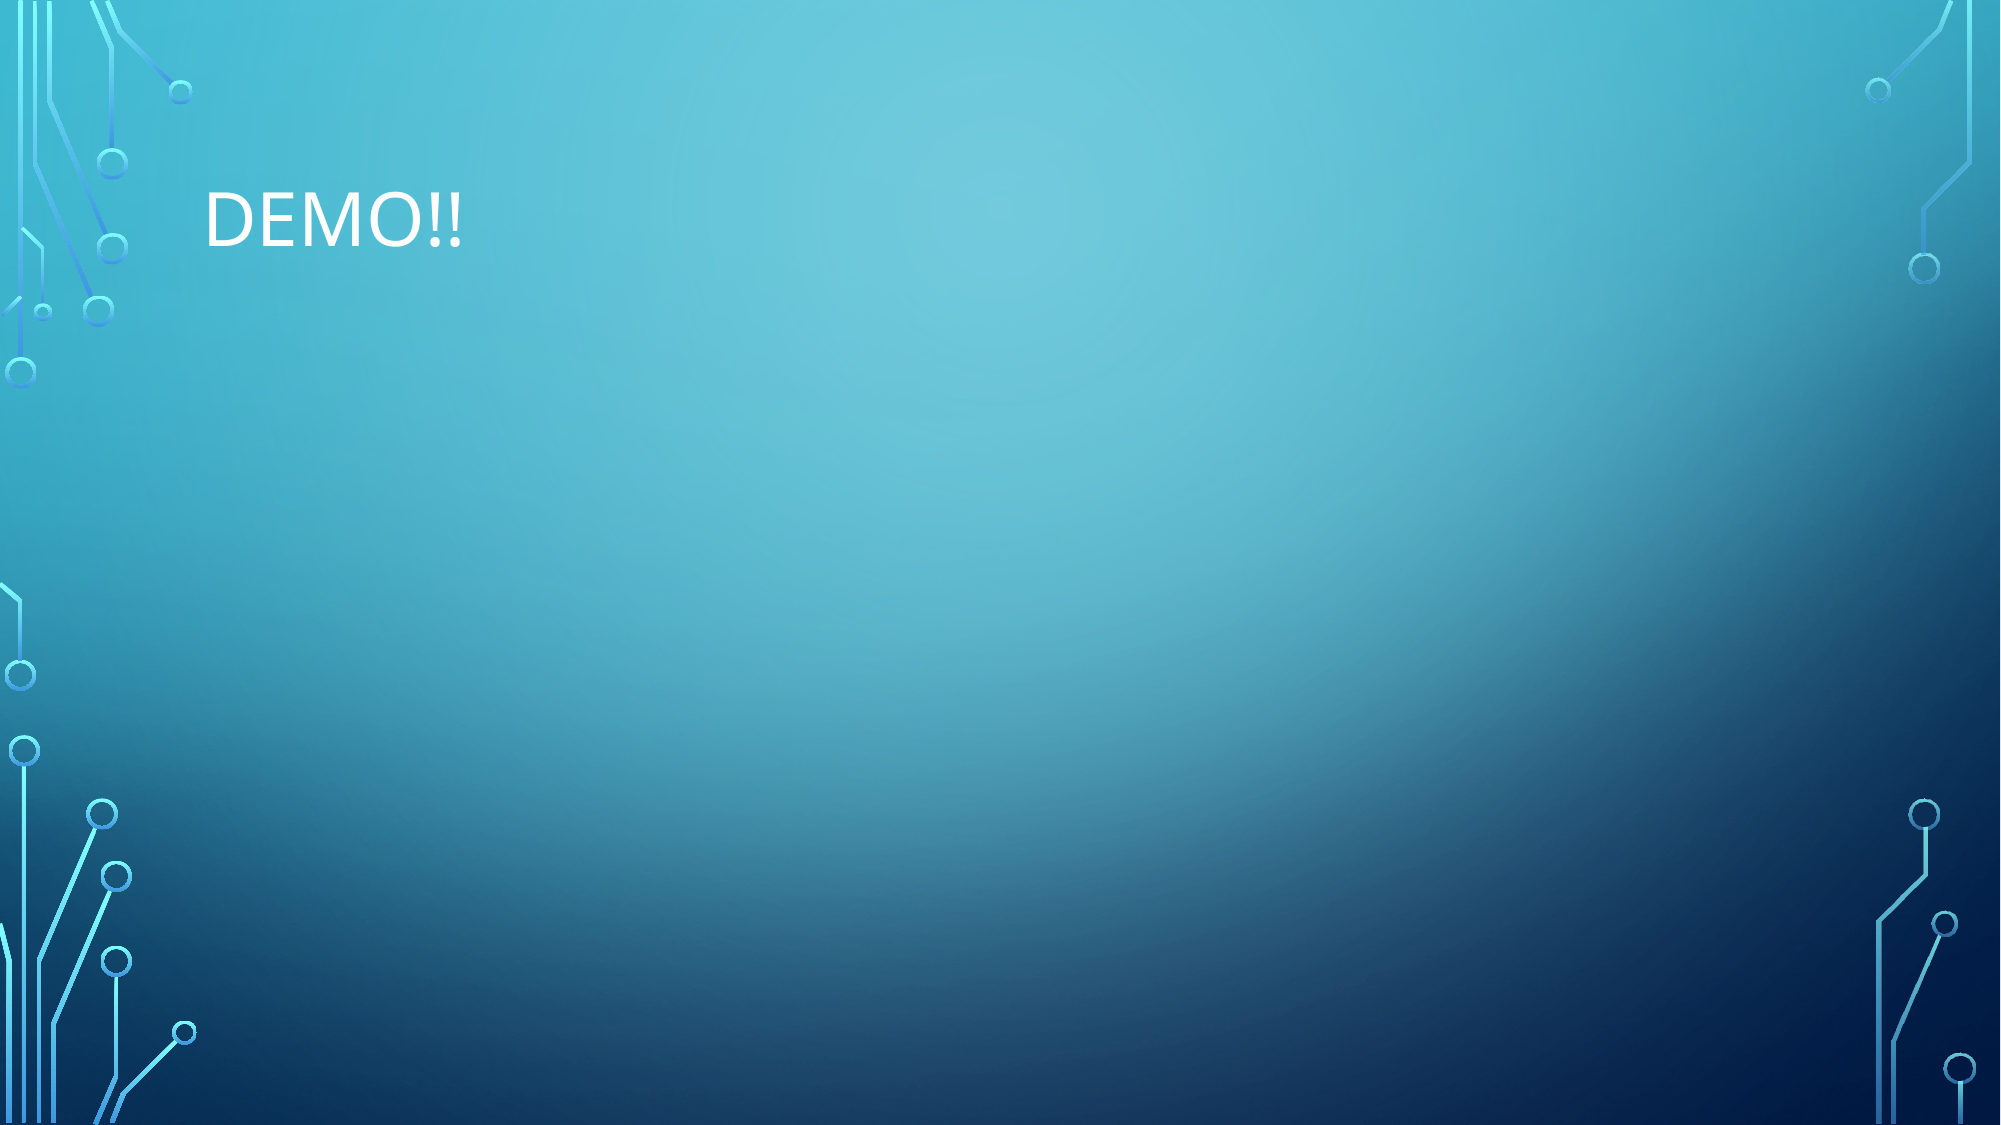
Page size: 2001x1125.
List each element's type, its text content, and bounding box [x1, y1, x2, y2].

title Demo!! [187, 101, 1813, 344]
